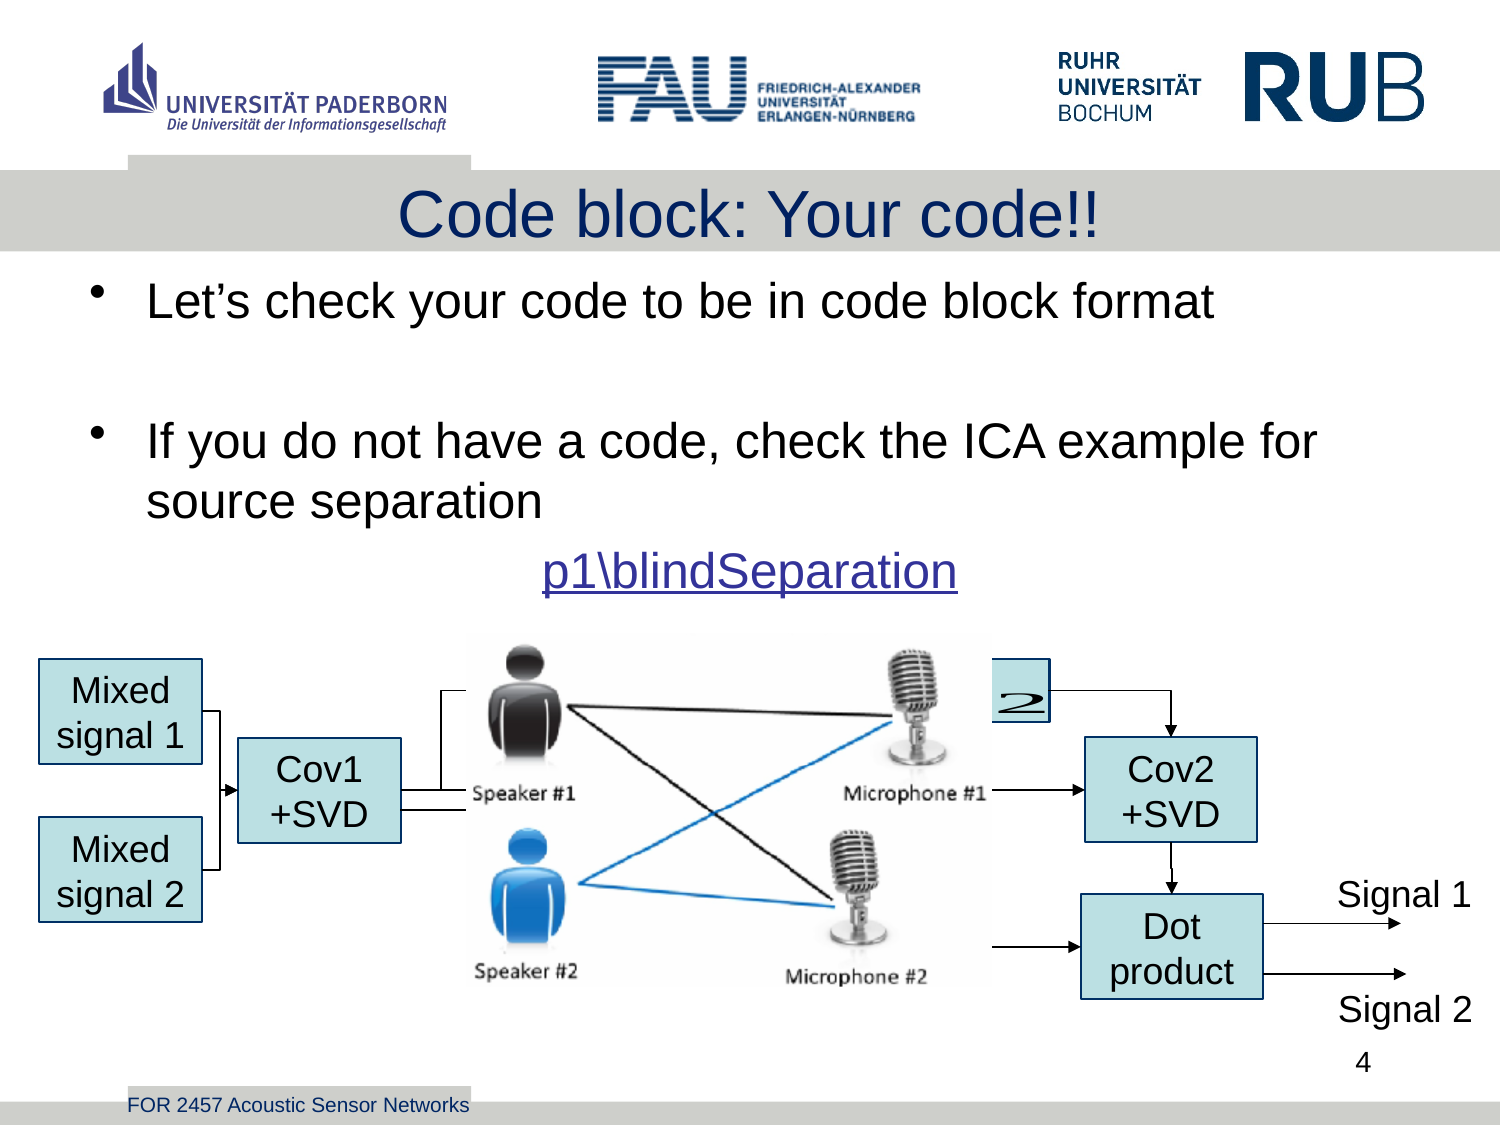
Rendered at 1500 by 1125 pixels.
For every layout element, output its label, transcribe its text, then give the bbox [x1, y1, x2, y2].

picture [466, 633, 992, 987]
title Code block: Your code!! [75, 163, 1425, 248]
picture [598, 36, 974, 138]
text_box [39, 658, 1490, 1039]
list Let’s check your code to be in code block format If you do not have a code, check the ICA example for source separation p1\blindSeparation [75, 260, 1425, 657]
picture [1059, 52, 1424, 122]
